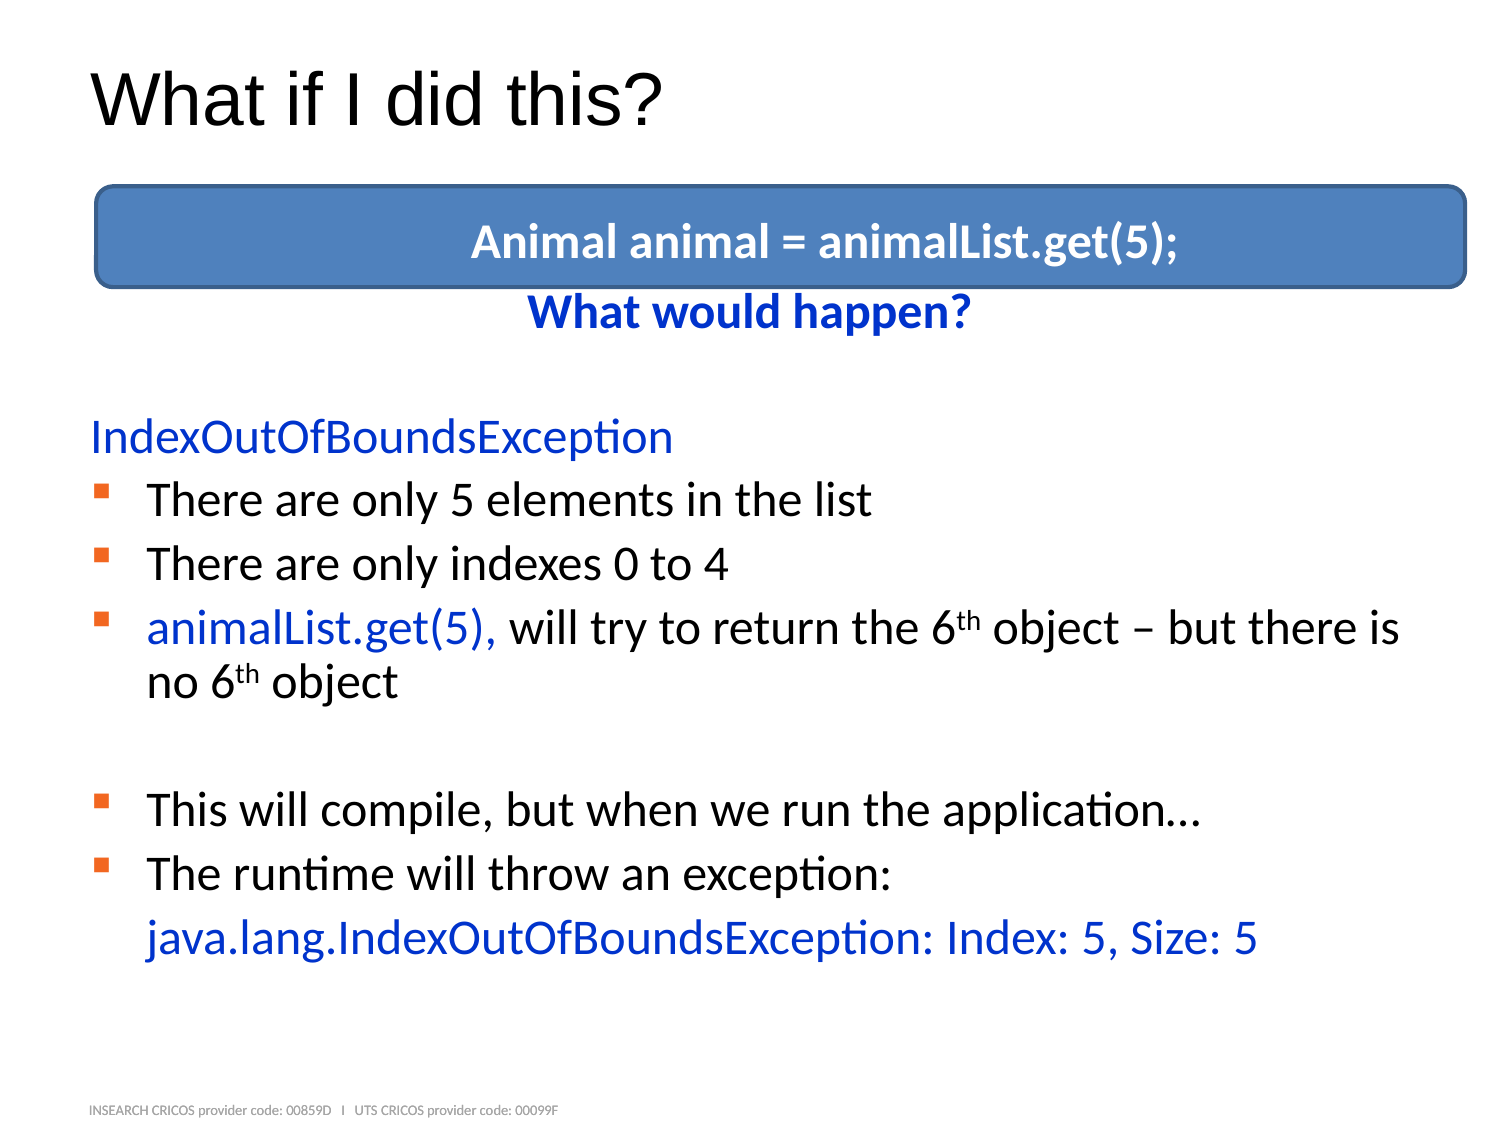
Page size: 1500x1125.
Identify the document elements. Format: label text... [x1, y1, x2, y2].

list Animal animal = animalList.get(5); What would happen? [75, 201, 1425, 396]
title What if I did this? [75, 45, 1425, 146]
text_box [94, 184, 1468, 290]
list IndexOutOfBoundsException There are only 5 elements in the list There are only indexes 0 to 4 animalList.get(5), will try to return the 6th object – but there is no 6th object This will compile, but when we run the application… The runtime will throw an exception: java.lang.IndexOutOfBoundsException: Index: 5, Size: 5 [75, 396, 1425, 1040]
